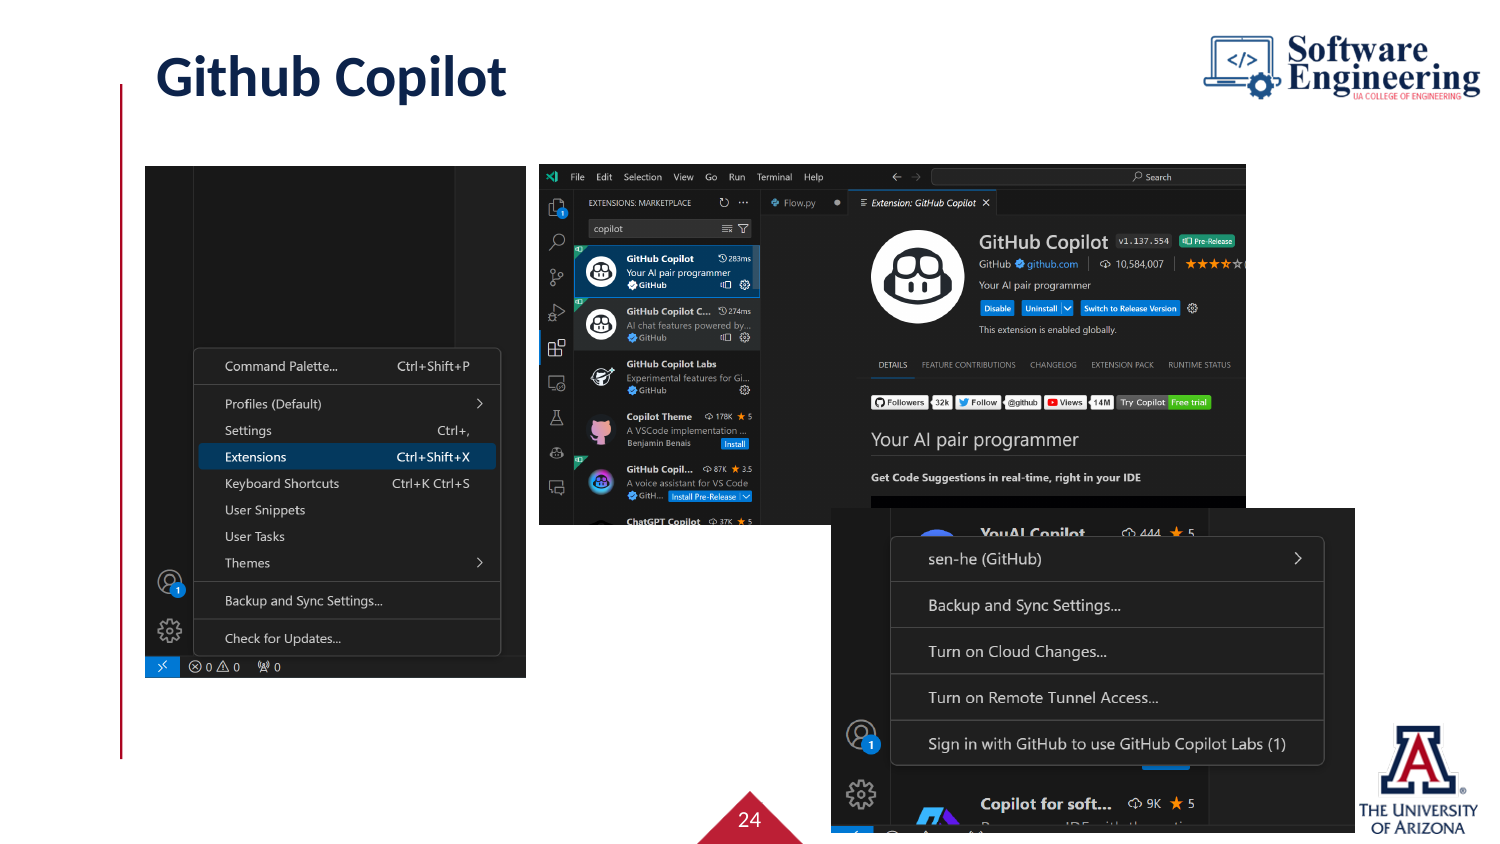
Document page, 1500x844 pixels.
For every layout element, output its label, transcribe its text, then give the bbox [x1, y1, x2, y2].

title Github Copilot [150, 31, 1121, 168]
picture [697, 791, 803, 844]
picture [1359, 723, 1478, 834]
picture [538, 164, 1356, 833]
picture [144, 165, 526, 678]
picture [1191, 24, 1490, 107]
